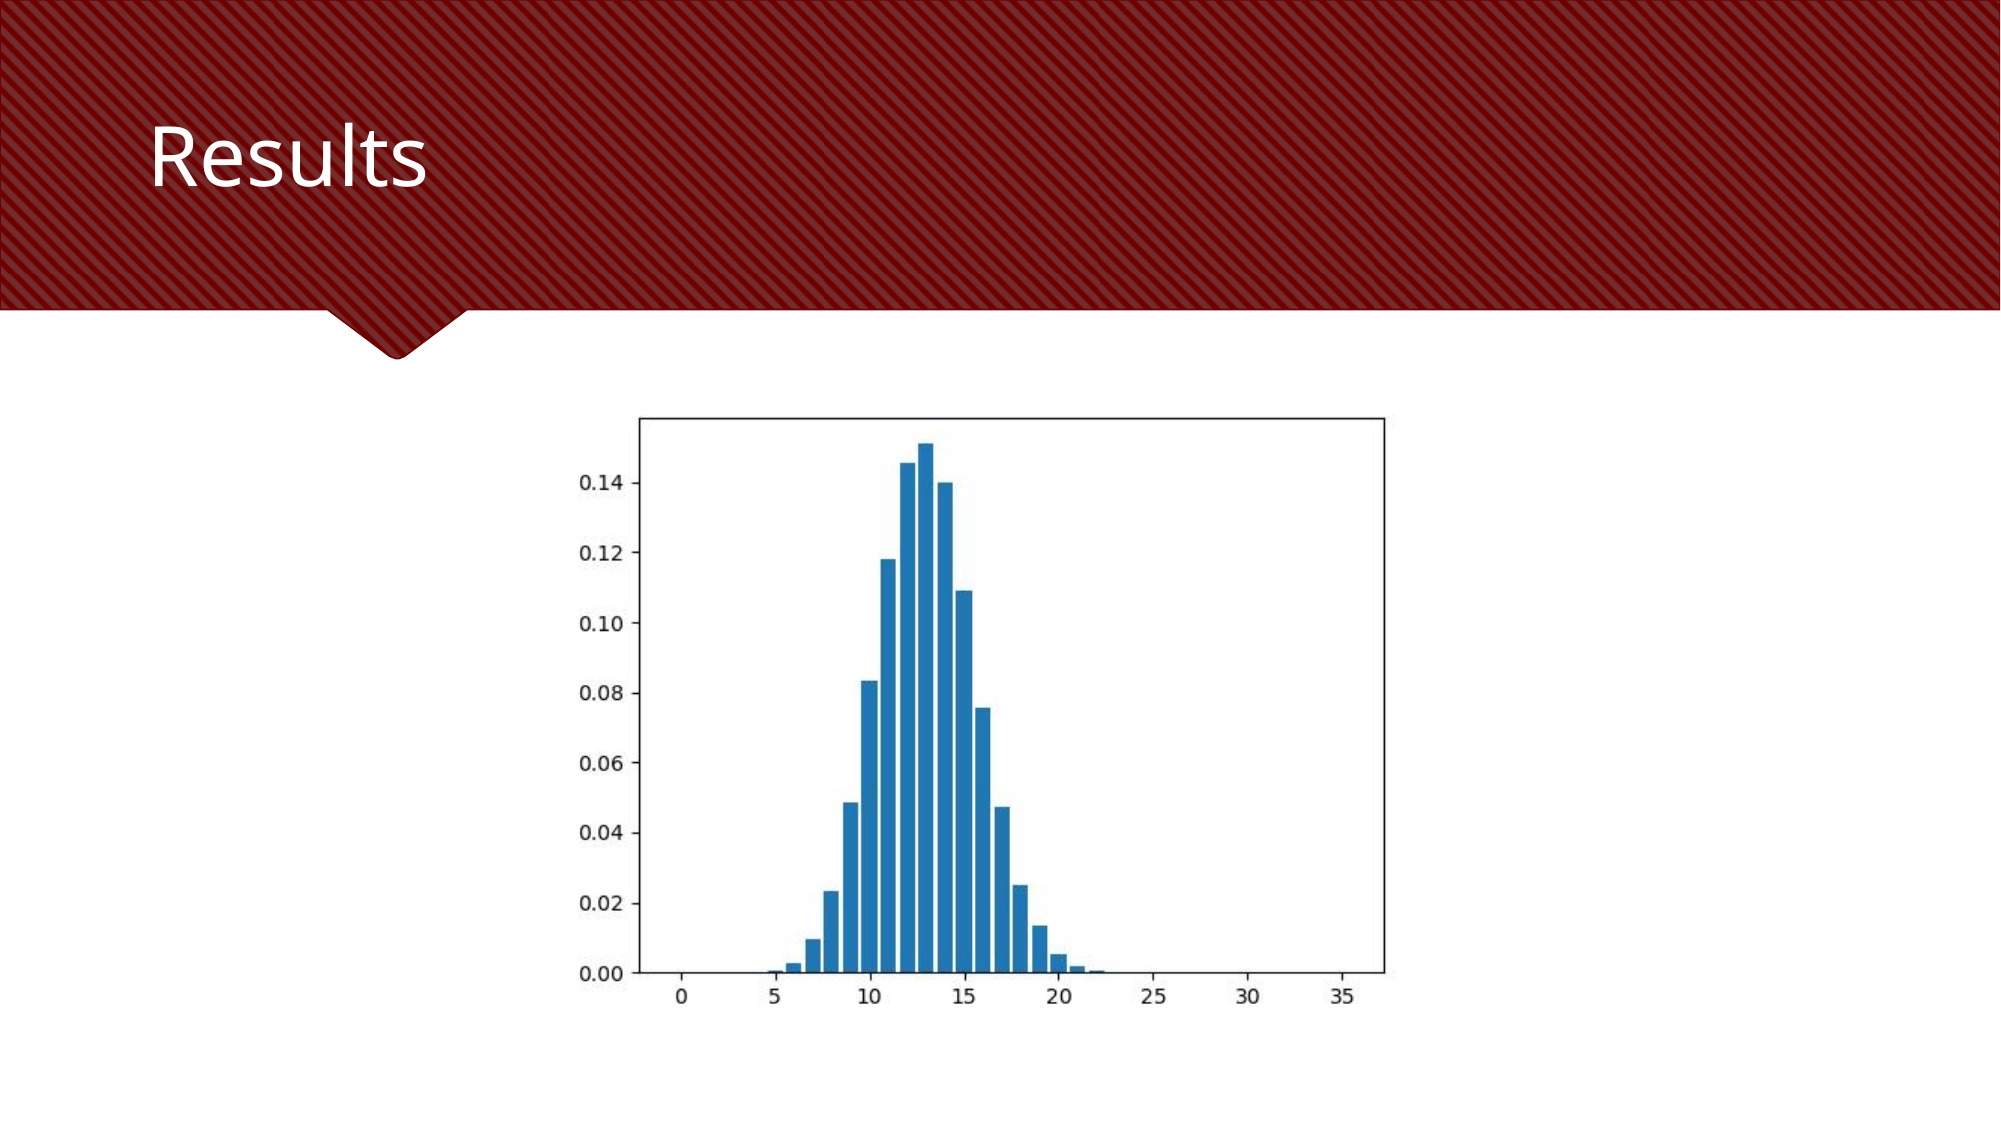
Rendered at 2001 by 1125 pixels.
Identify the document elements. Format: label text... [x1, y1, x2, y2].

title Results [132, 73, 1868, 233]
picture [519, 331, 1481, 1052]
